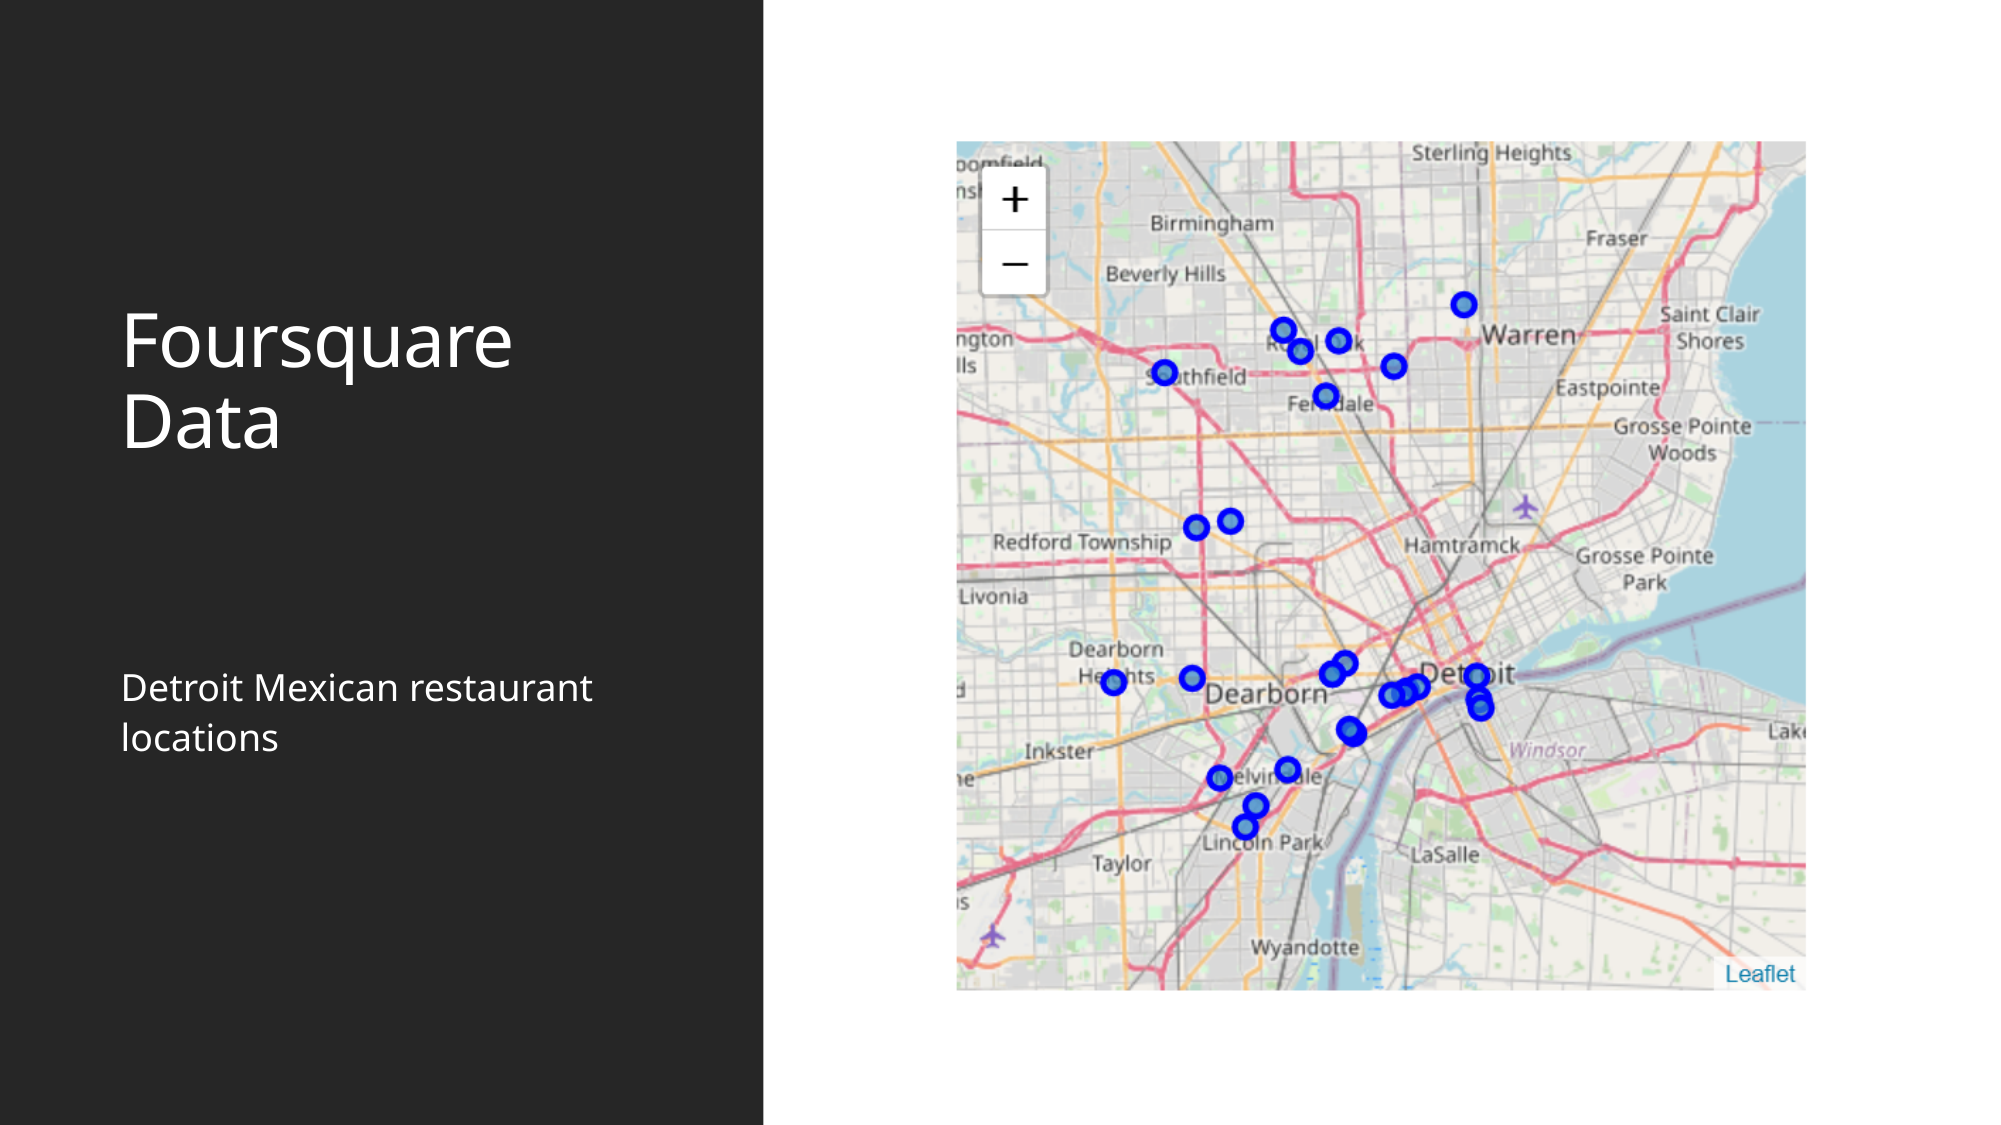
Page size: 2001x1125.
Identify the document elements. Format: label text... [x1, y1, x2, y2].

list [946, 132, 1817, 1003]
title Foursquare Data [105, 128, 683, 473]
list Detroit Mexican restaurant locations [105, 499, 683, 1002]
